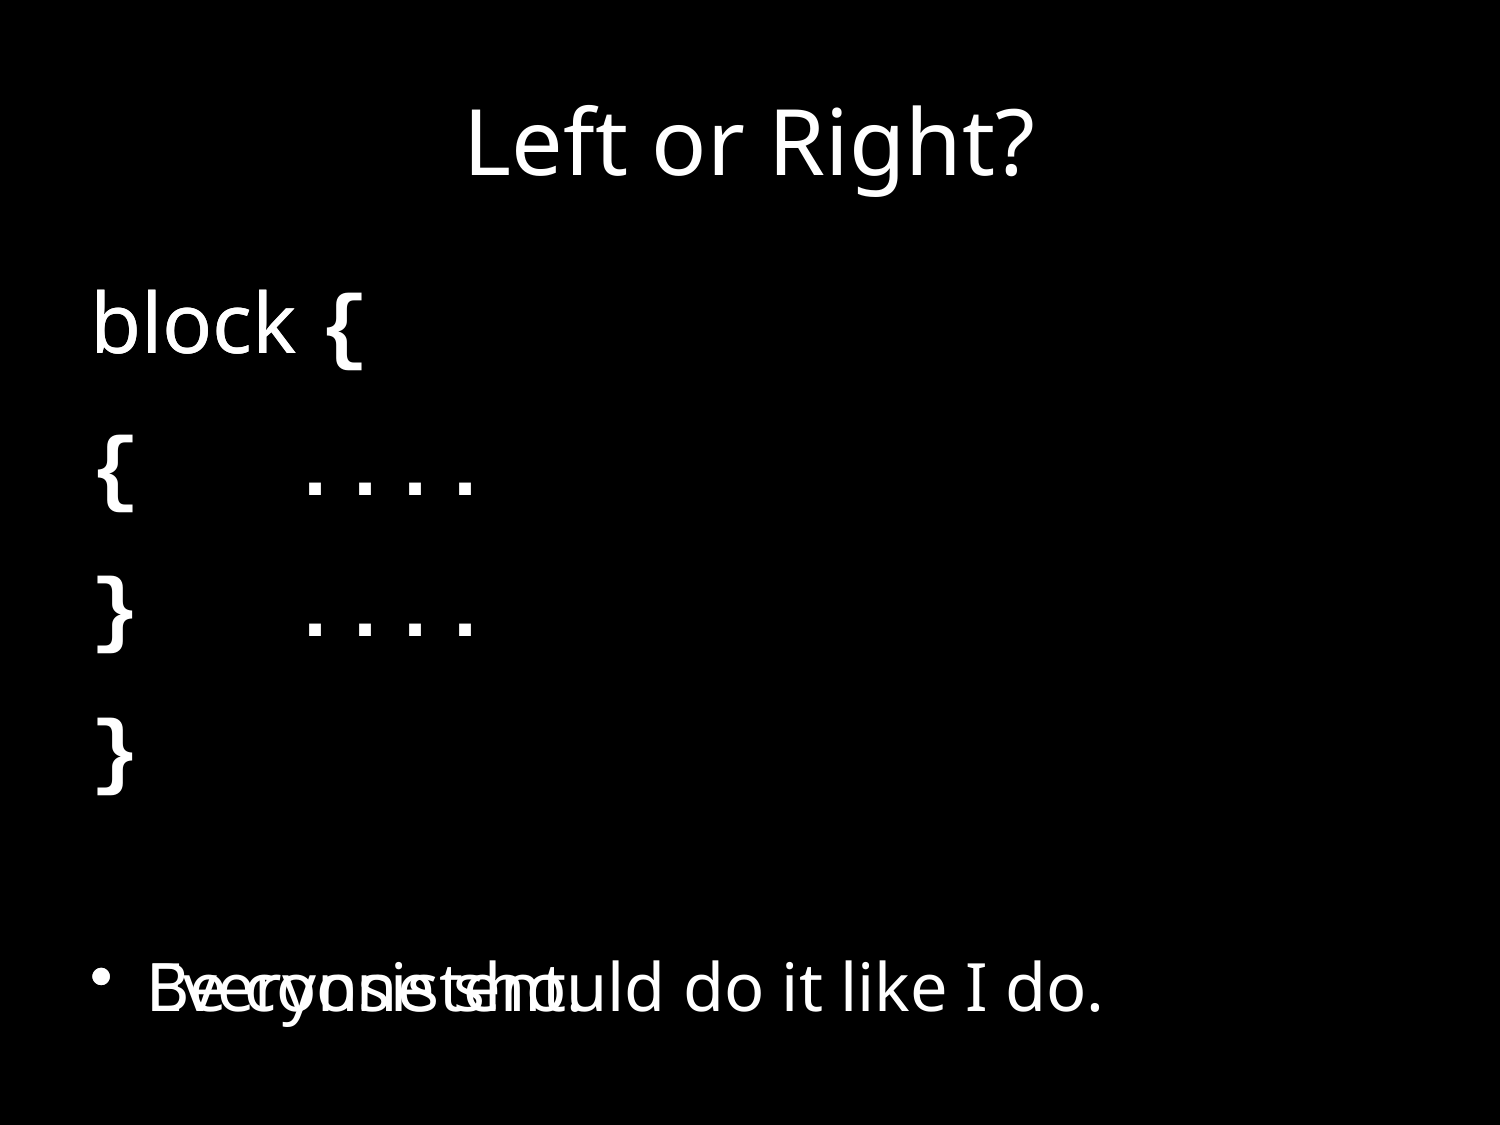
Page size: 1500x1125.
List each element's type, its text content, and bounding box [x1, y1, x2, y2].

list block { .... } Everyone should do it like I do. [74, 262, 1426, 1101]
title Left or Right? [74, 44, 1426, 233]
